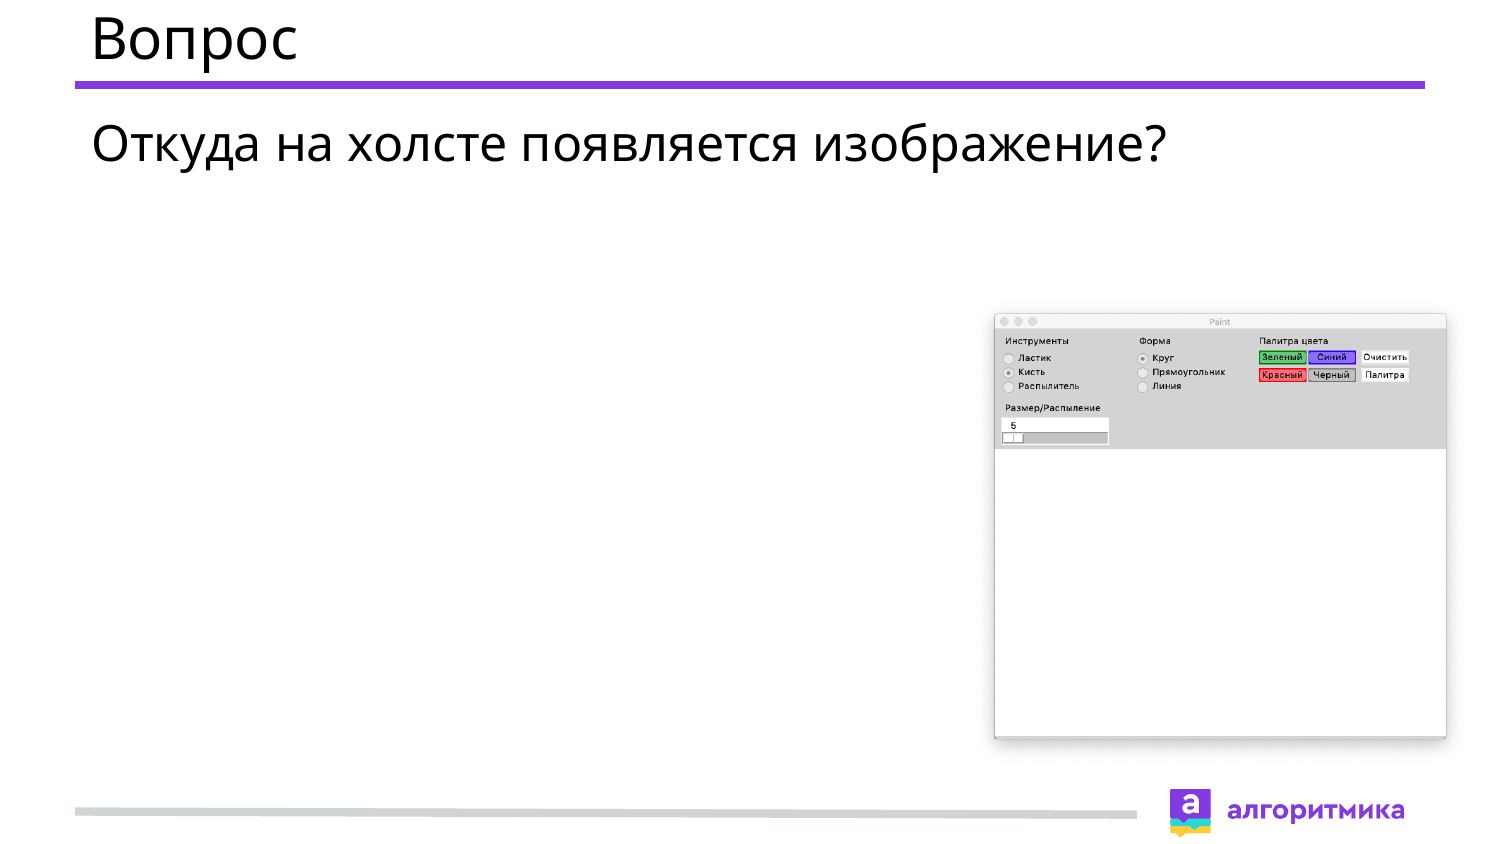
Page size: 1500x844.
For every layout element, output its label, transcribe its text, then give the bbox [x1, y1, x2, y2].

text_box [970, 295, 1470, 768]
list Откуда на холсте появляется изображение? [75, 96, 1425, 268]
picture [1170, 789, 1404, 837]
title Вопрос [75, 0, 1425, 73]
